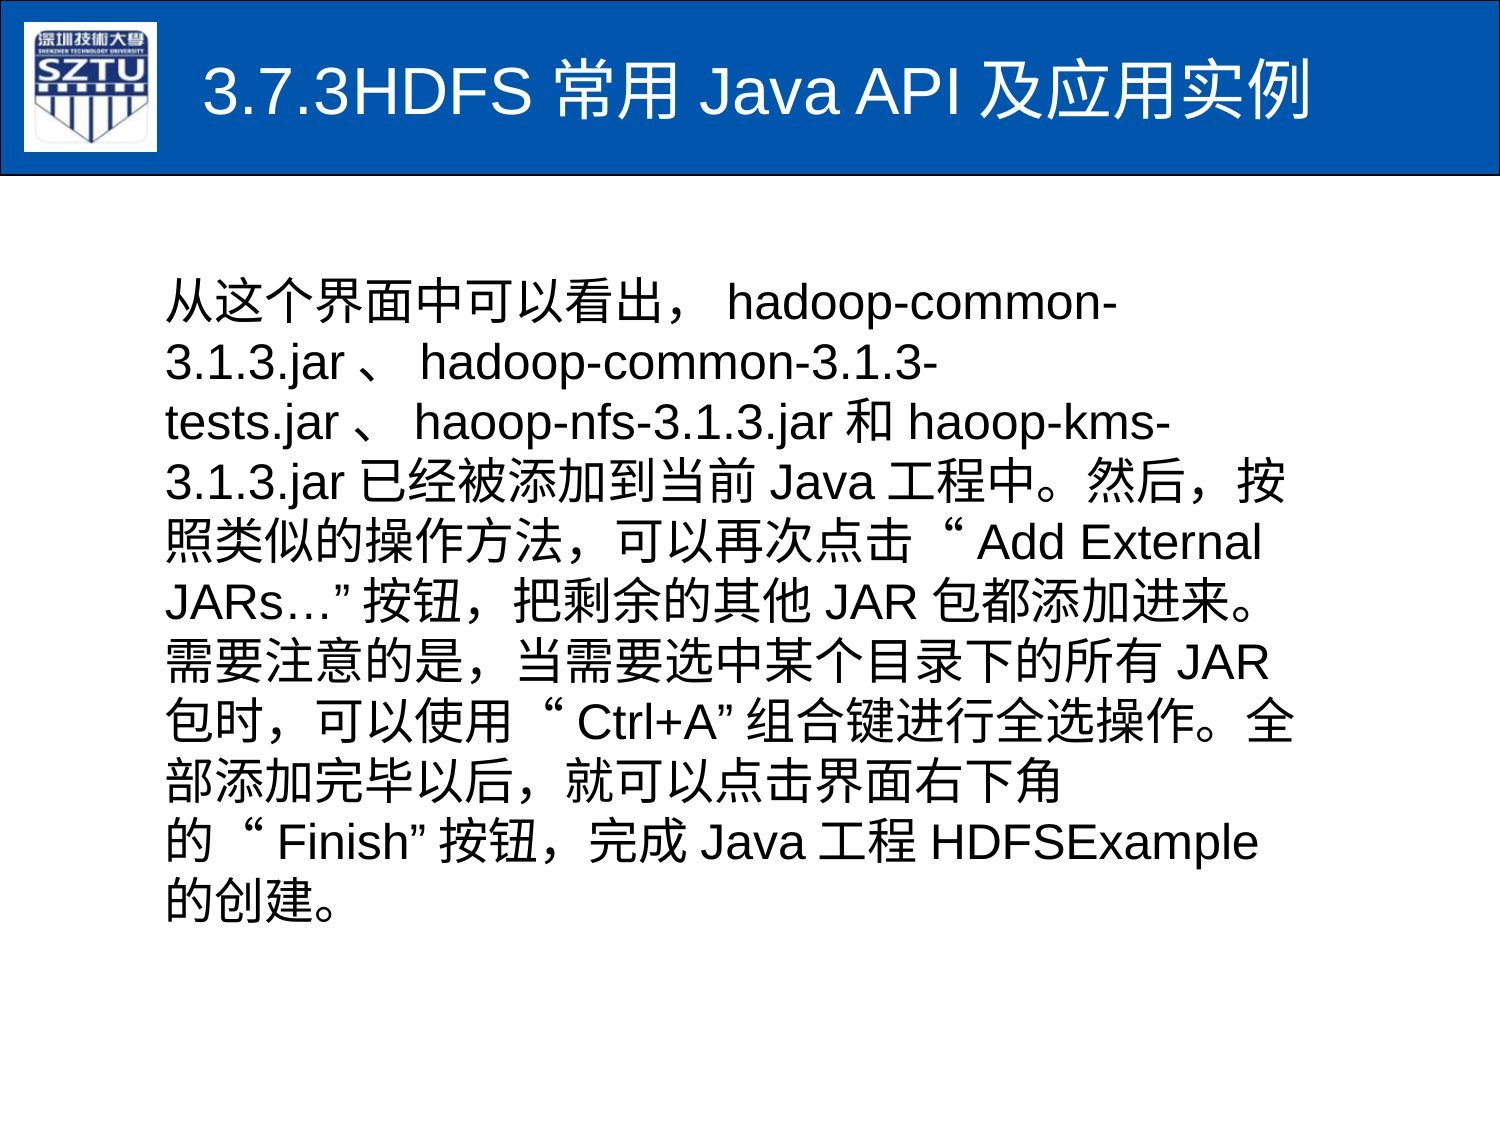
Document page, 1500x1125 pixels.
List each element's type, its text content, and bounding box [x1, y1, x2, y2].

picture [24, 22, 157, 152]
text_box 从这个界面中可以看出，hadoop-common-3.1.3.jar、hadoop-common-3.1.3-tests.jar、haoop-nfs-3.1.3.jar和haoop-kms-3.1.3.jar已经被添加到当前Java工程中。然后，按照类似的操作方法，可以再次点击“Add External JARs…”按钮，把剩余的其他JAR包都添加进来。需要注意的是，当需要选中某个目录下的所有JAR包时，可以使用“Ctrl+A”组合键进行全选操作。全部添加完毕以后，就可以点击界面右下角的“Finish”按钮，完成Java工程HDFSExample的创建。 [150, 262, 1325, 938]
title 3.7.3 HDFS常用Java API及应用实例 [187, 12, 1500, 163]
